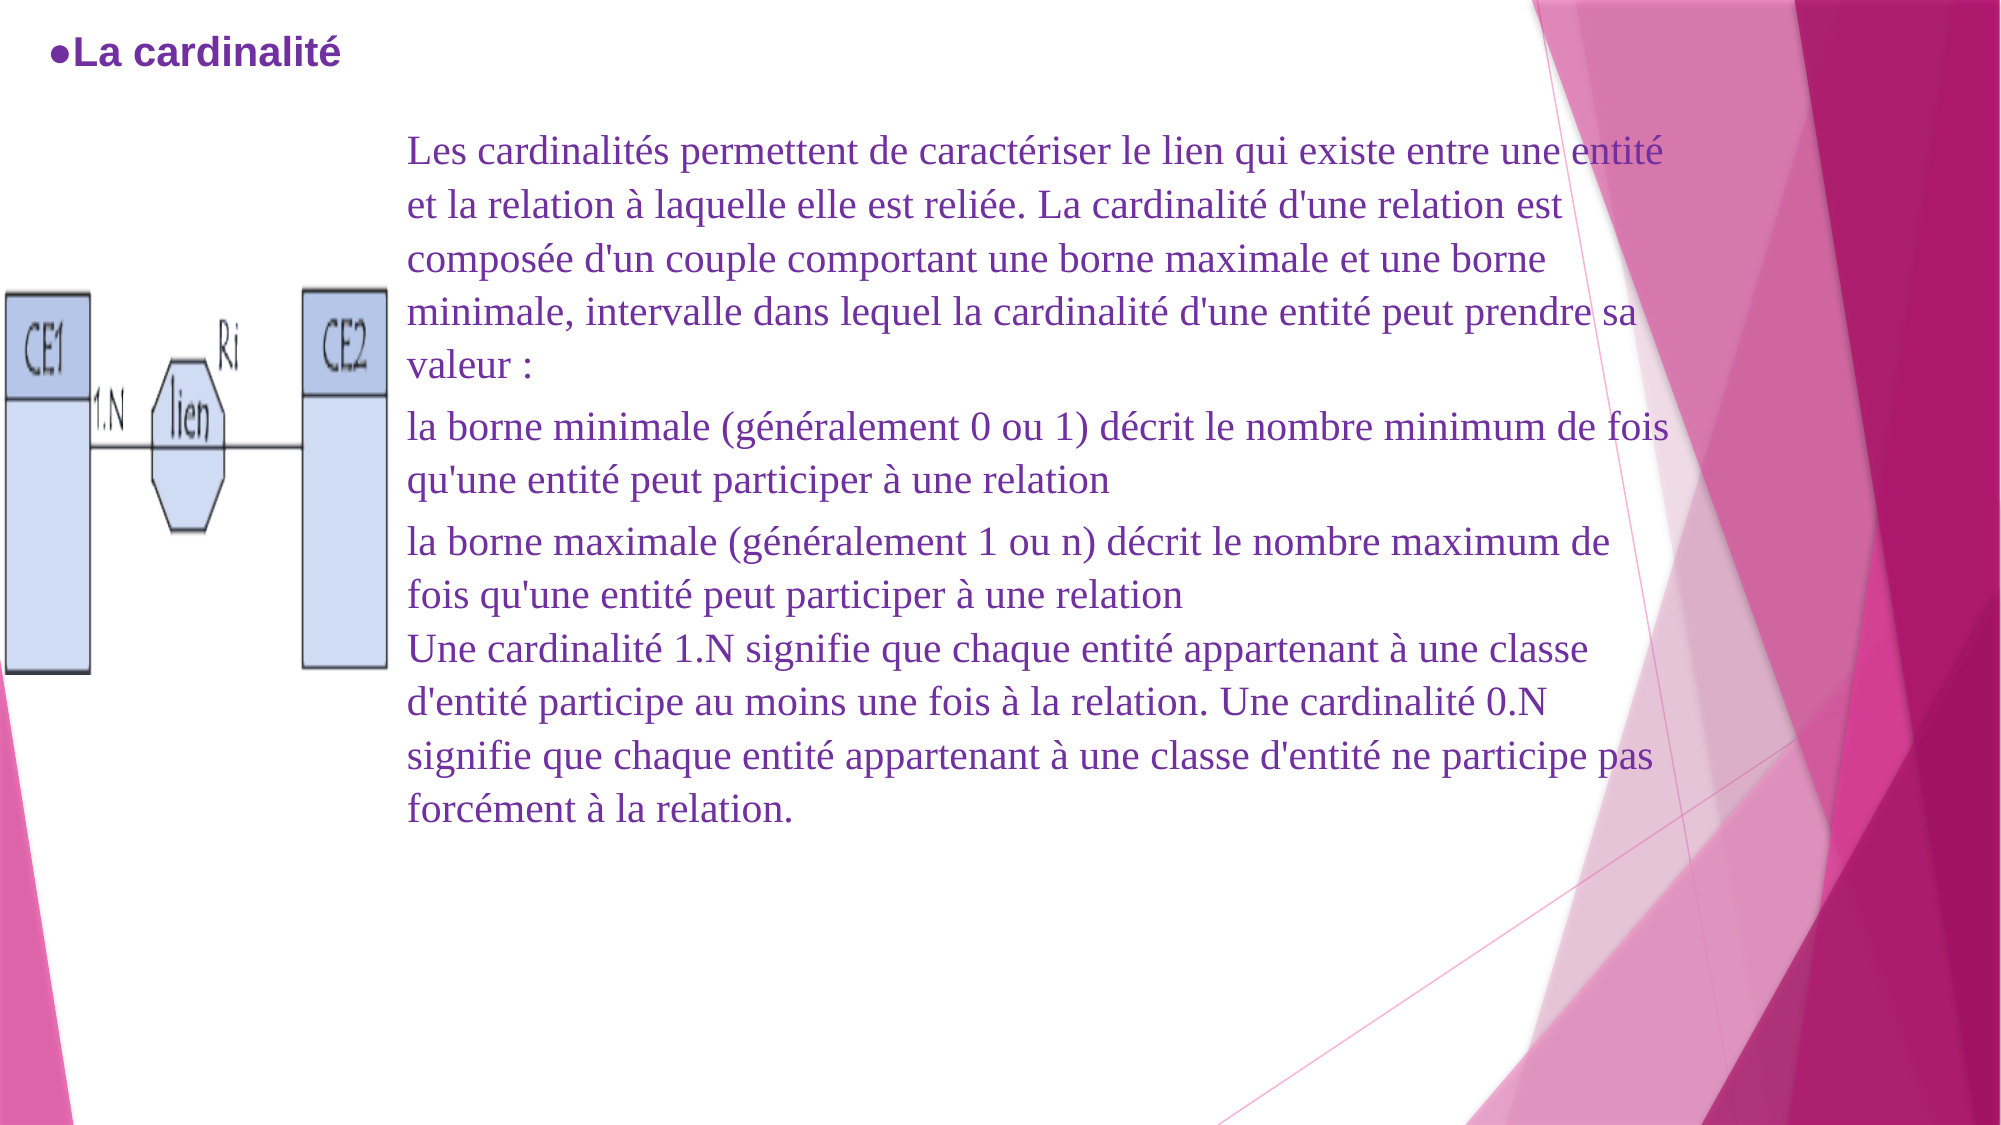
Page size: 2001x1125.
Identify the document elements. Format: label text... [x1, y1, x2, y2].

picture [0, 283, 393, 676]
text_box Les cardinalités permettent de caractériser le lien qui existe entre une entité et la relation à laquelle elle est reliée. La cardinalité d'une relation est composée d'un couple comportant une borne maximale et une borne minimale, intervalle dans lequel la cardinalité d'une entité peut prendre sa valeur : la borne minimale (généralement 0 ou 1) décrit le nombre minimum de fois qu'une entité peut participer à une relation la borne maximale (généralement 1 ou n) décrit le nombre maximum de fois qu'une entité peut participer à une relation Une cardinalité 1.N signifie que chaque entité appartenant à une classe d'entité participe au moins une fois à la relation. Une cardinalité 0.N signifie que chaque entité appartenant à une classe d'entité ne participe pas forcément à la relation. [392, 112, 1694, 892]
text_box ●La cardinalité [32, 17, 1500, 189]
